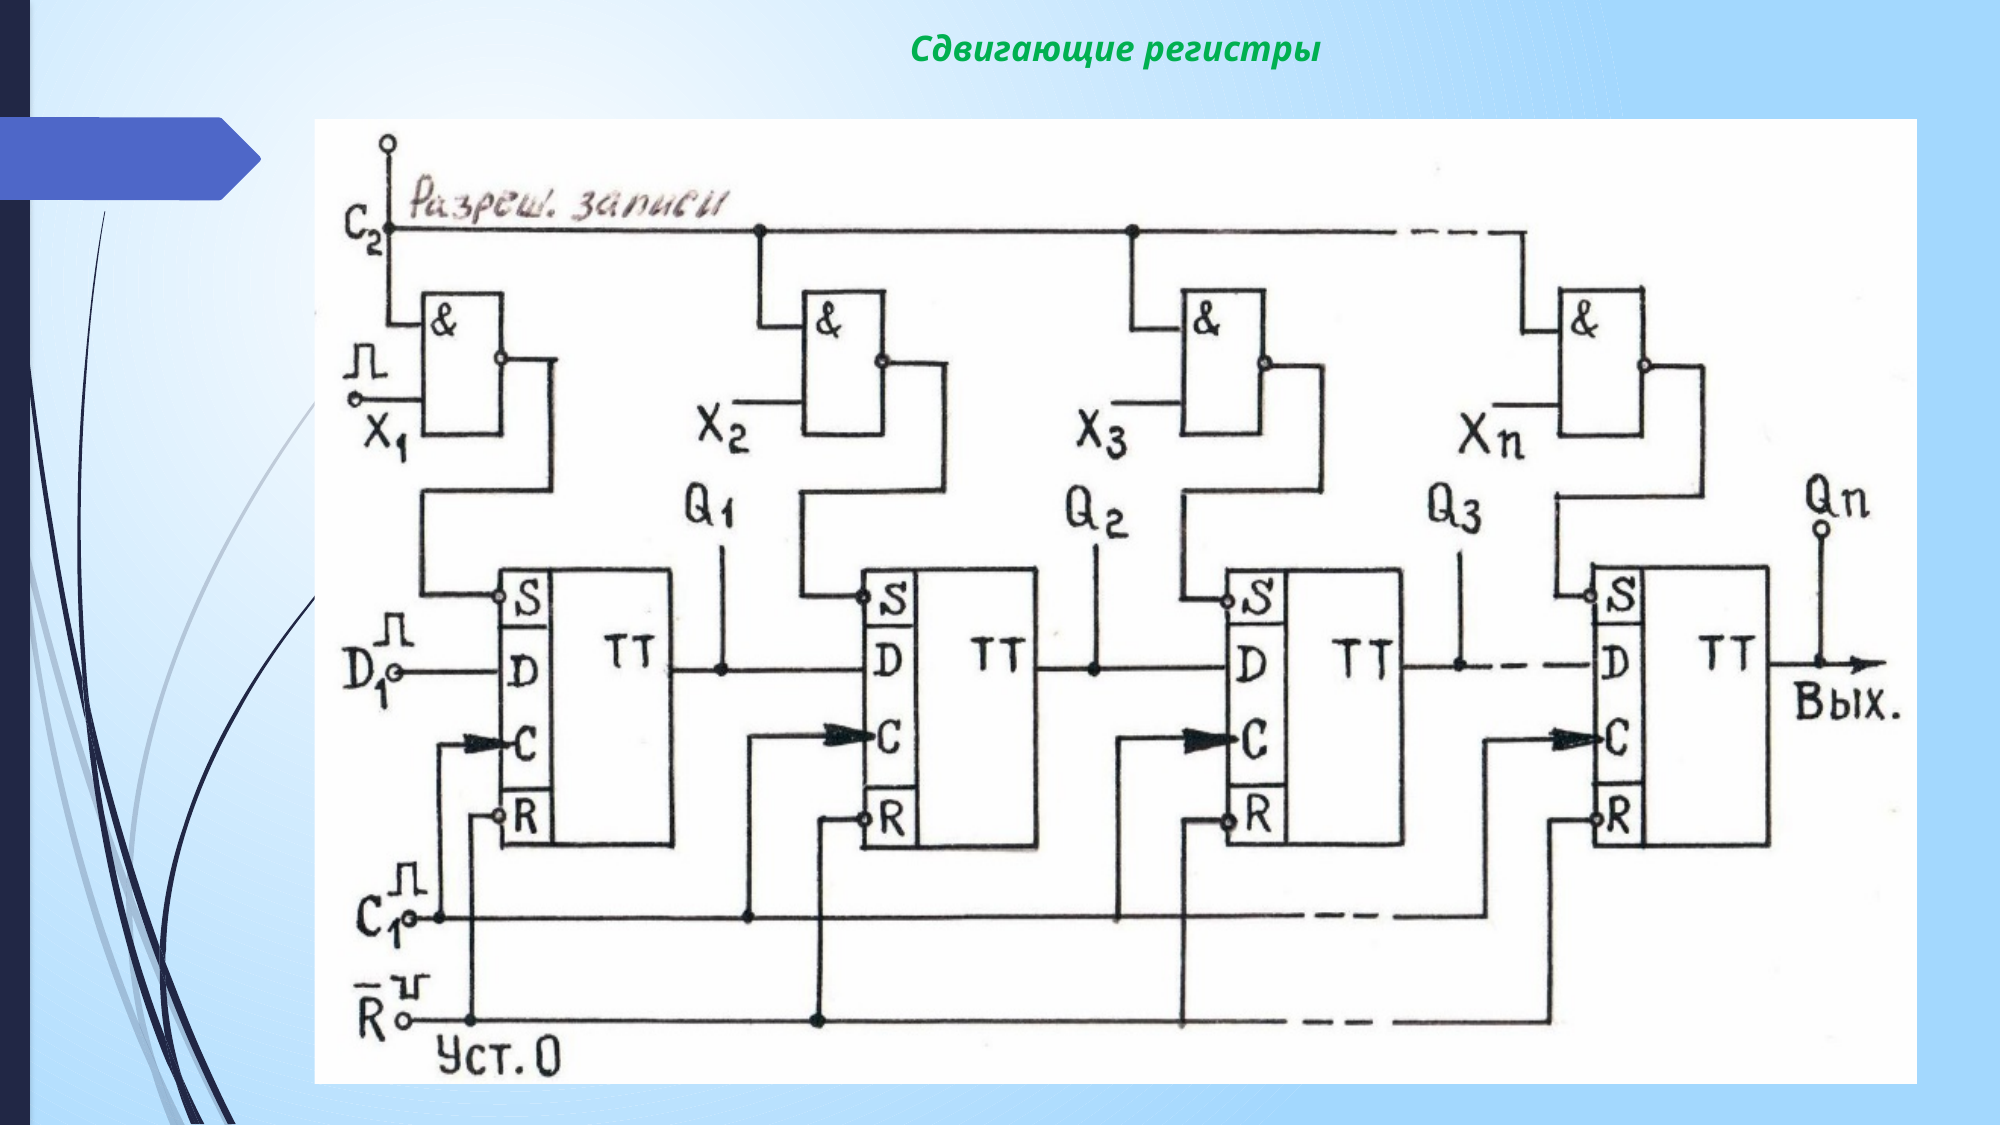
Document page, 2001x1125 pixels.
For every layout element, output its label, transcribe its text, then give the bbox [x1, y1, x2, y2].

title Сдвигающие регистры [384, 19, 1847, 118]
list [314, 118, 1918, 1084]
